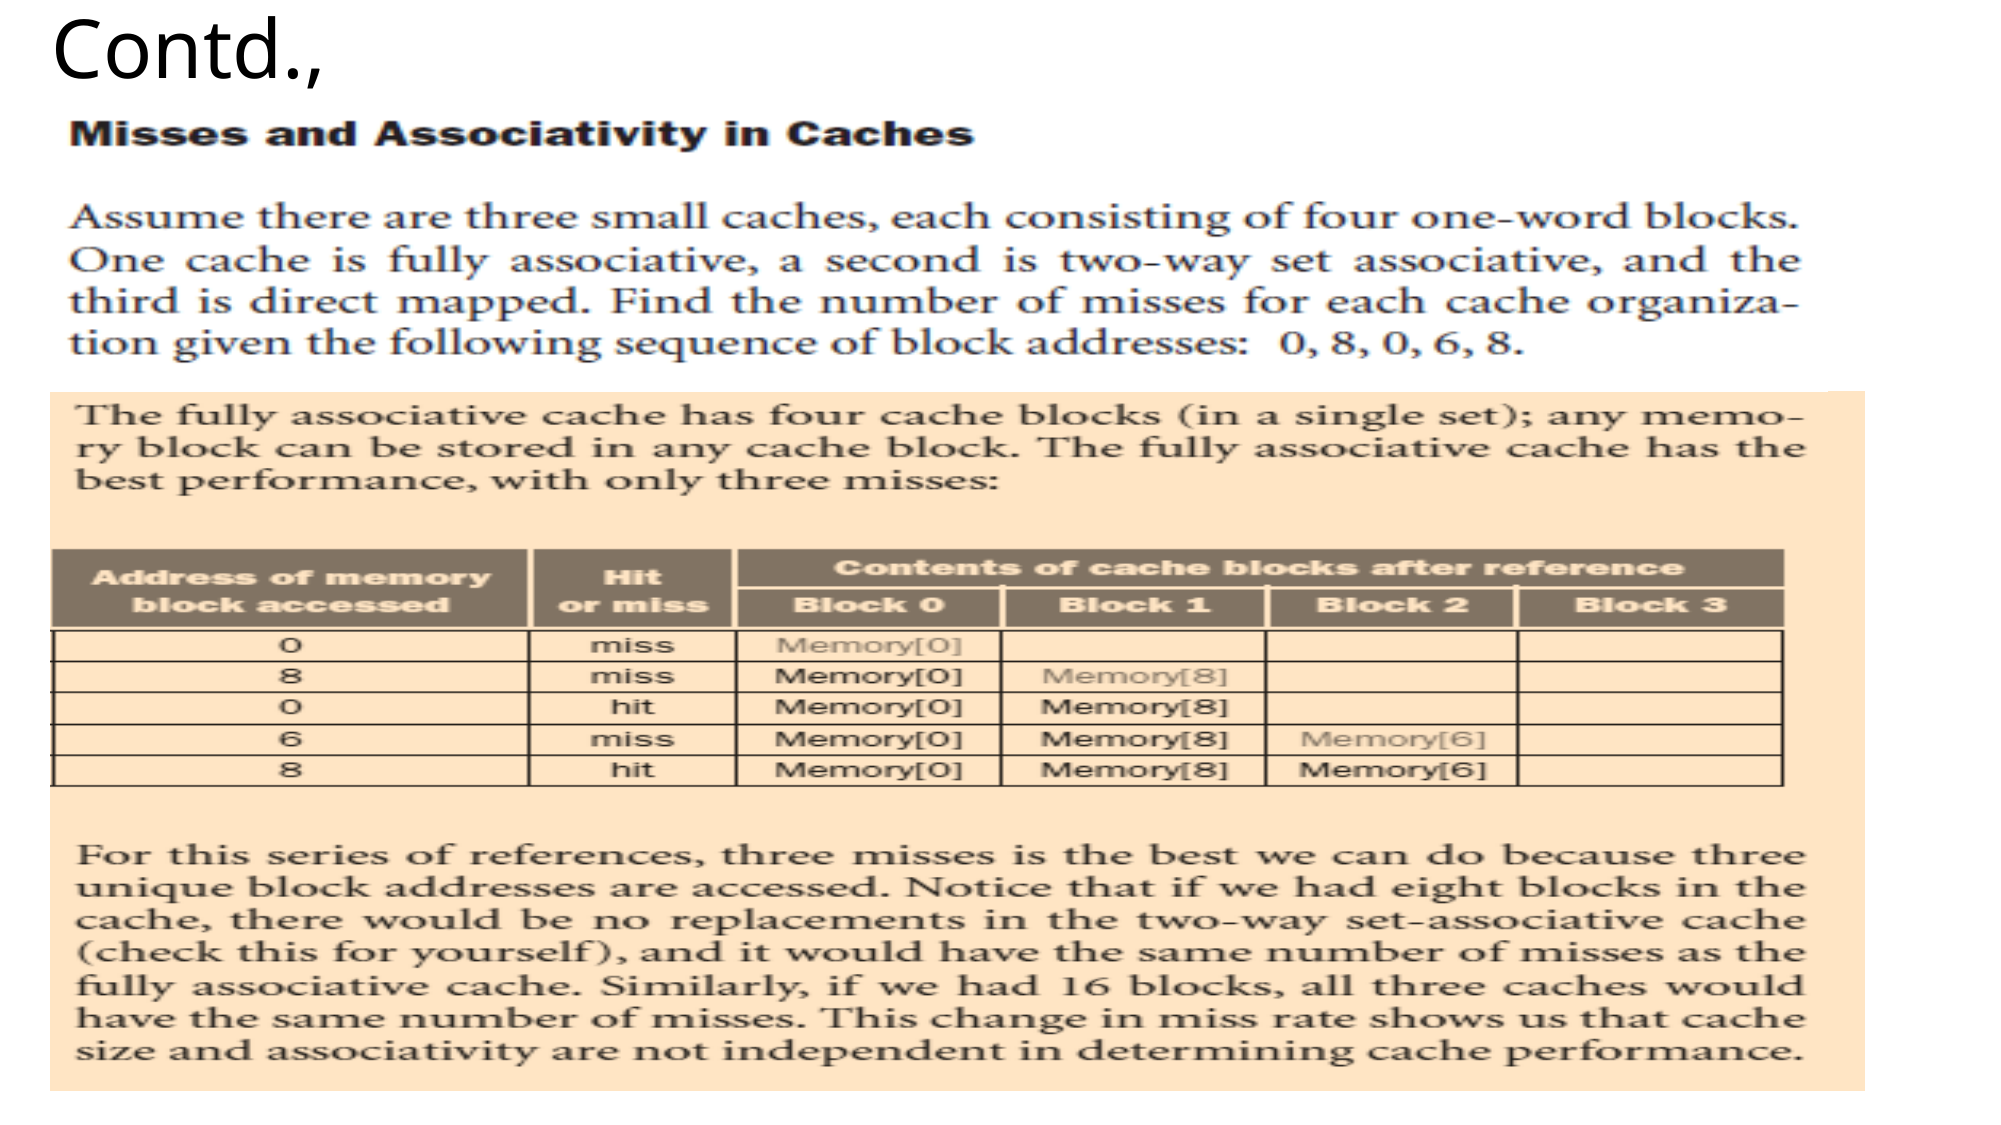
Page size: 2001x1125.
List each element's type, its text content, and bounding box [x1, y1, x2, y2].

title Contd., [36, 0, 1762, 104]
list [50, 391, 1865, 1091]
picture [50, 103, 1828, 392]
